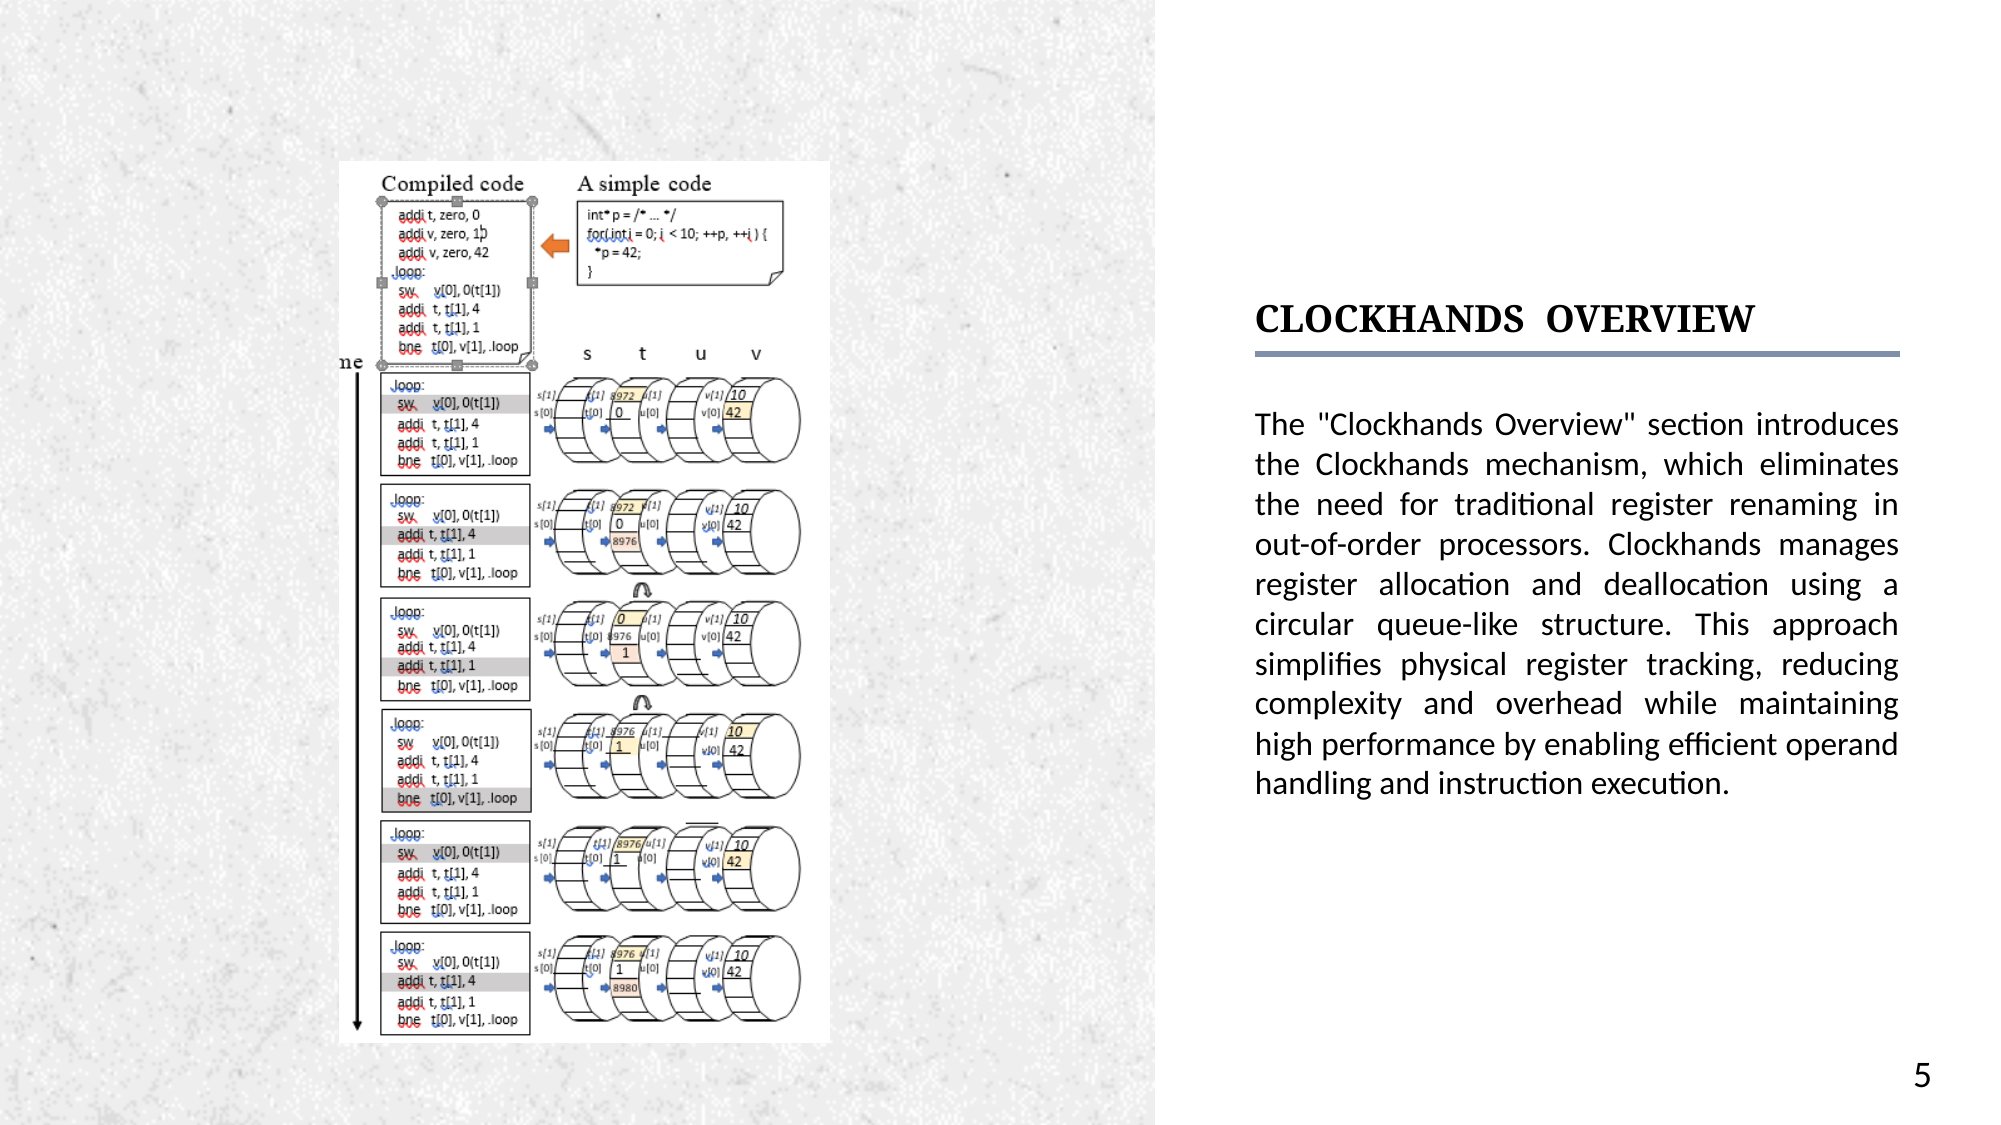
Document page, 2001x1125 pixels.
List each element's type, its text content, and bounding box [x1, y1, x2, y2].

list The "Clockhands Overview" section introduces the Clockhands mechanism, which eliminates the need for traditional register renaming in out-of-order processors. Clockhands manages register allocation and deallocation using a circular queue-like structure. This approach simplifies physical register tracking, reducing complexity and overhead while maintaining high performance by enabling efficient operand handling and instruction execution. [1255, 394, 1901, 996]
title CLOCKHANDS OVERVIEW [1254, 205, 1816, 394]
slide_number 5 [1496, 1042, 1947, 1103]
picture [0, 0, 1155, 1125]
